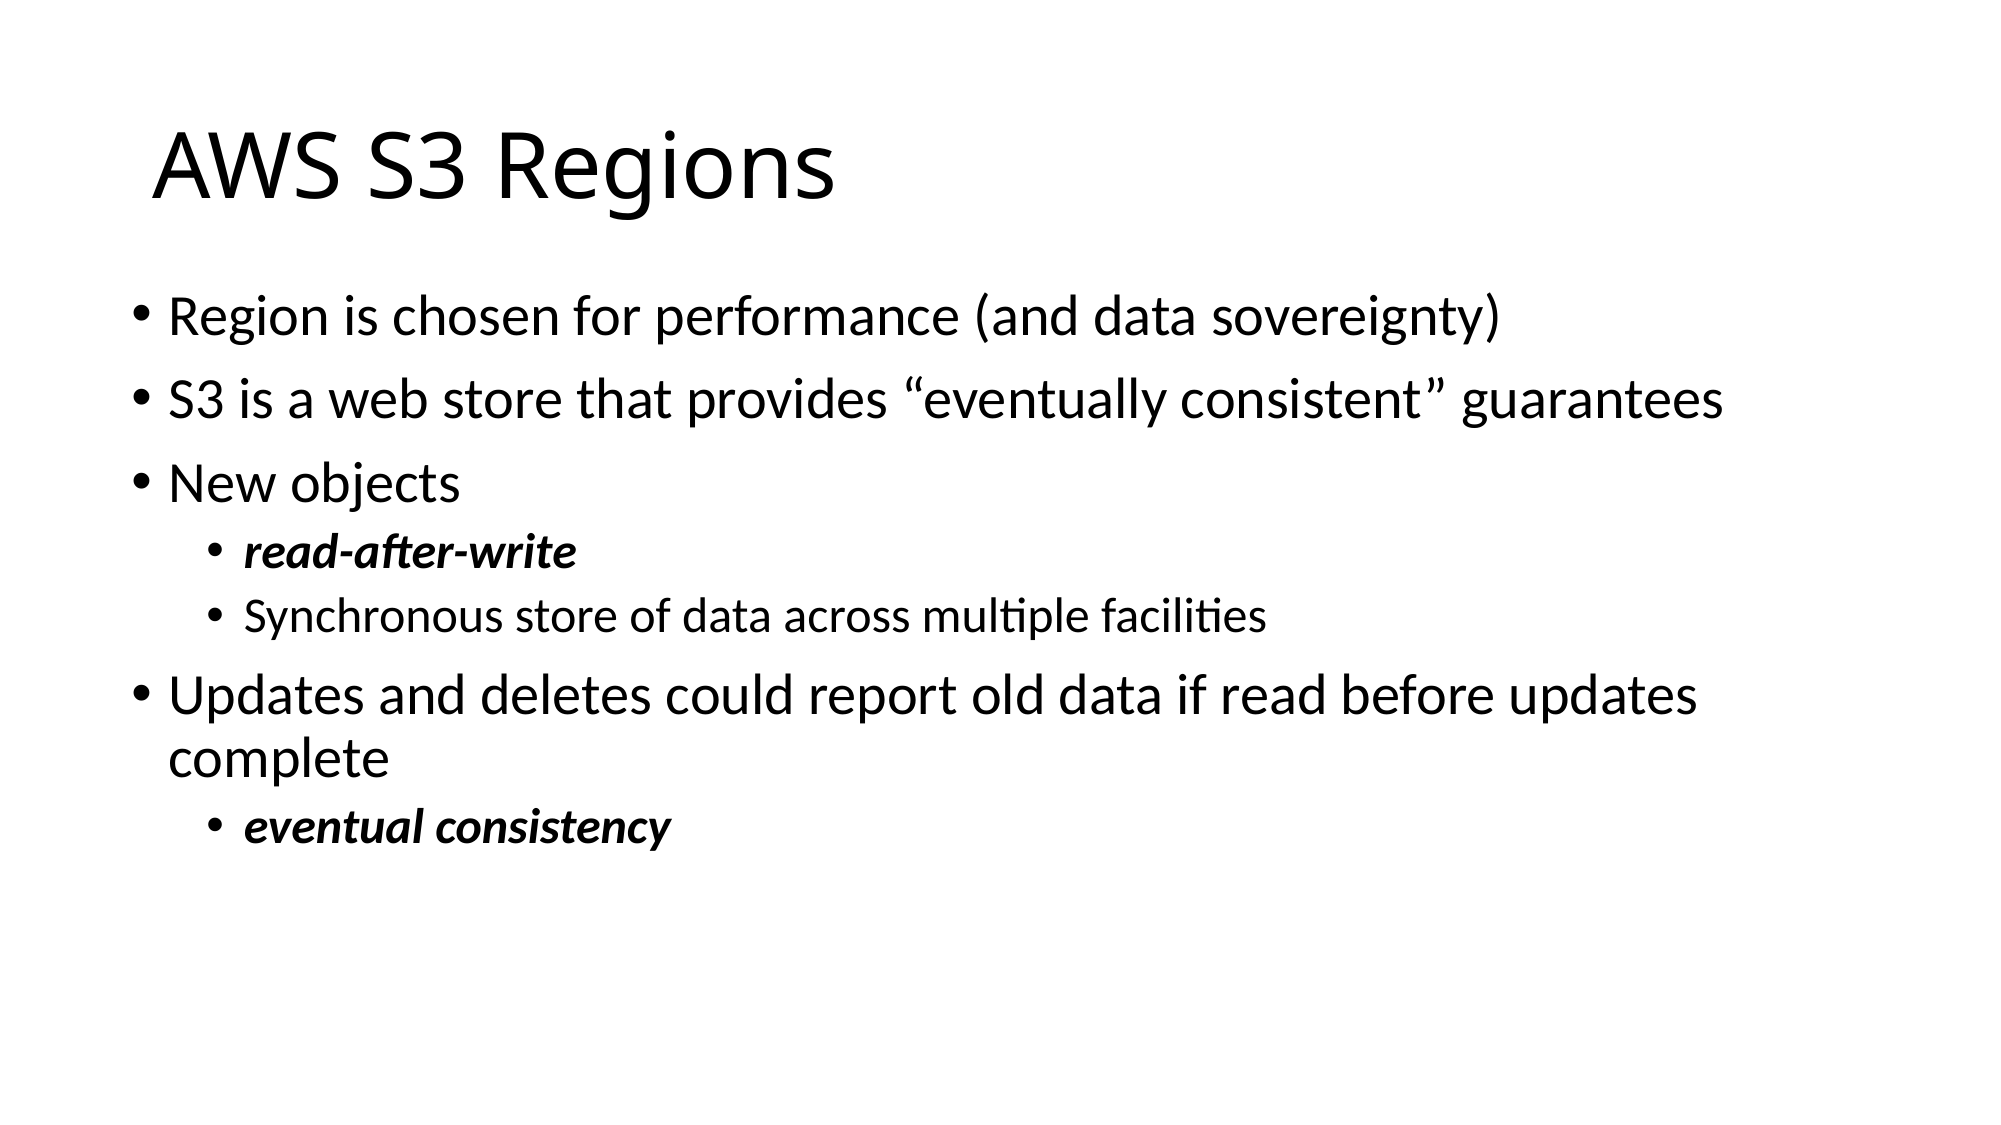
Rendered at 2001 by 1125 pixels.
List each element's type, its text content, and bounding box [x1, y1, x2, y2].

list Region is chosen for performance (and data sovereignty) S3 is a web store that provides “eventually consistent” guarantees New objects read-after-write Synchronous store of data across multiple facilities Updates and deletes could report old data if read before updates complete eventual consistency [116, 277, 1863, 1021]
title AWS S3 Regions [137, 59, 1863, 277]
